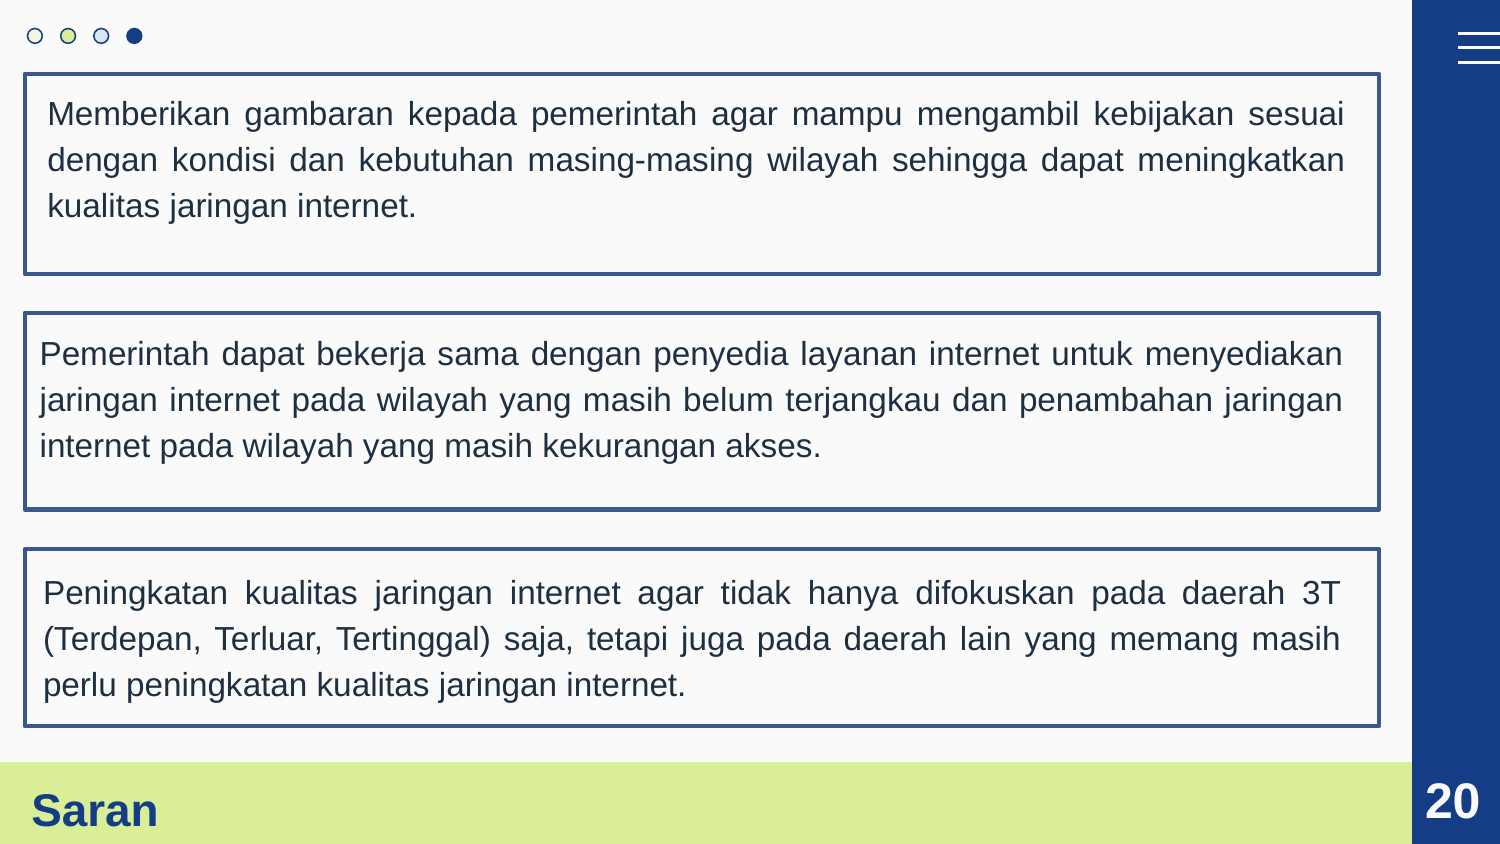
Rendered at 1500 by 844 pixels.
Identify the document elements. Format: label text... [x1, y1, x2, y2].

text_box 20 [1410, 761, 1500, 836]
text_box [23, 547, 1381, 728]
text_box Peningkatan kualitas jaringan internet agar tidak hanya difokuskan pada daerah 3T (Terdepan, Terluar, Tertinggal) saja, tetapi juga pada daerah lain yang memang masih perlu peningkatan kualitas jaringan internet. [28, 550, 1358, 650]
text_box [23, 72, 1381, 276]
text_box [27, 28, 142, 44]
text_box [23, 311, 1381, 512]
text_box Pemerintah dapat bekerja sama dengan penyedia layanan internet untuk menyediakan jaringan internet pada wilayah yang masih belum terjangkau dan penambahan jaringan internet pada wilayah yang masih kekurangan akses. [24, 311, 1360, 430]
subtitle Saran [16, 759, 698, 844]
